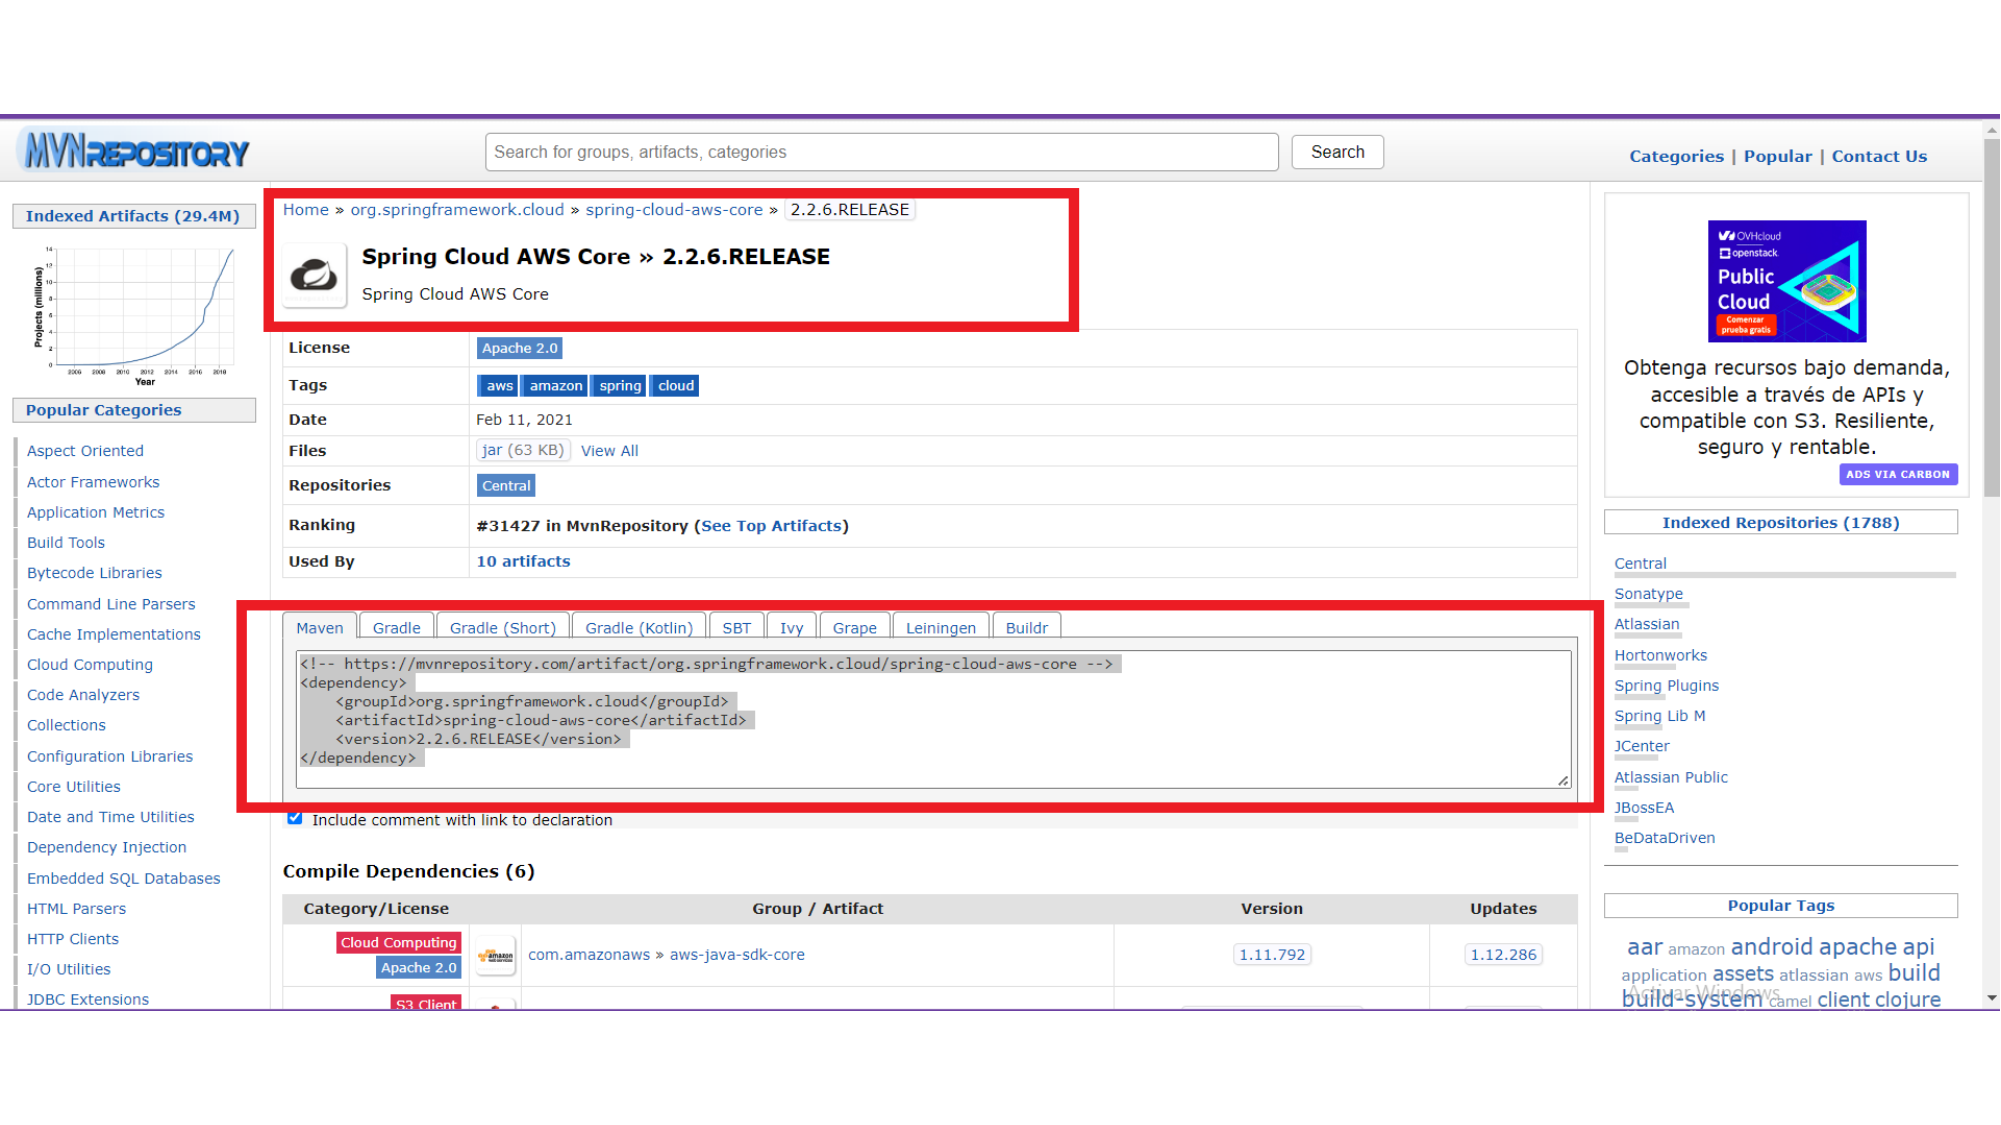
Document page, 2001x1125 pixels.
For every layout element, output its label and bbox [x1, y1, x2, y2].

picture [0, 114, 2000, 1011]
